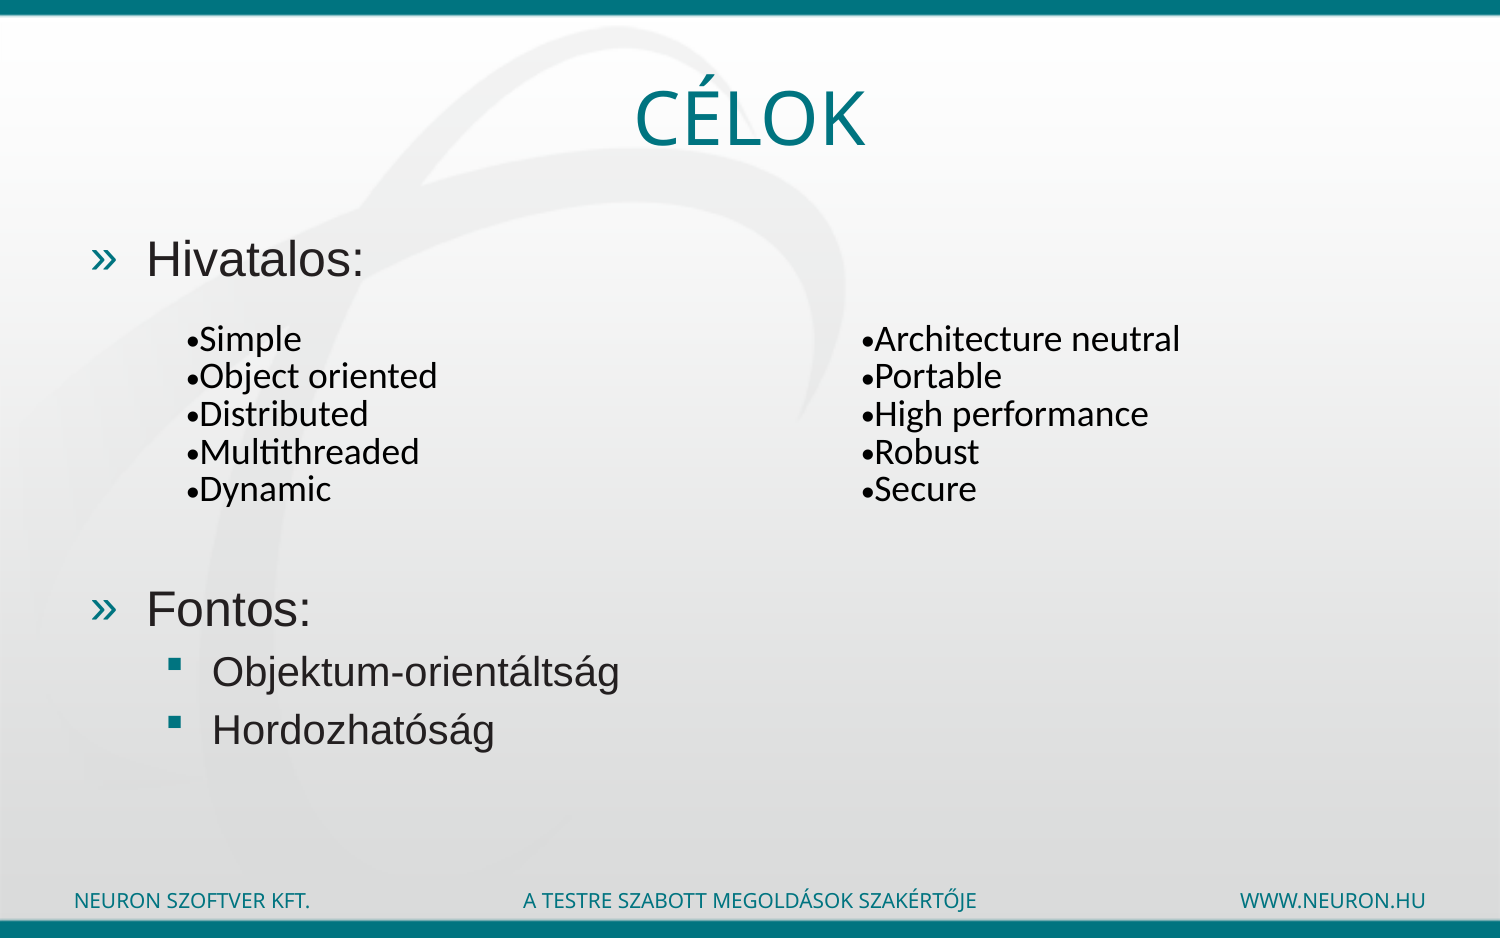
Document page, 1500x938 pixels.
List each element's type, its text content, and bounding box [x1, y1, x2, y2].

list Hivatalos: Fontos: Objektum-orientáltság Hordozhatóság [75, 218, 1425, 838]
table_header Architecture neutral Portable High performance Robust Secure [846, 315, 1500, 519]
title Célok [75, 37, 1425, 194]
table_header Simple Object oriented Distributed Multithreaded Dynamic [171, 315, 846, 519]
picture [0, 0, 1500, 938]
